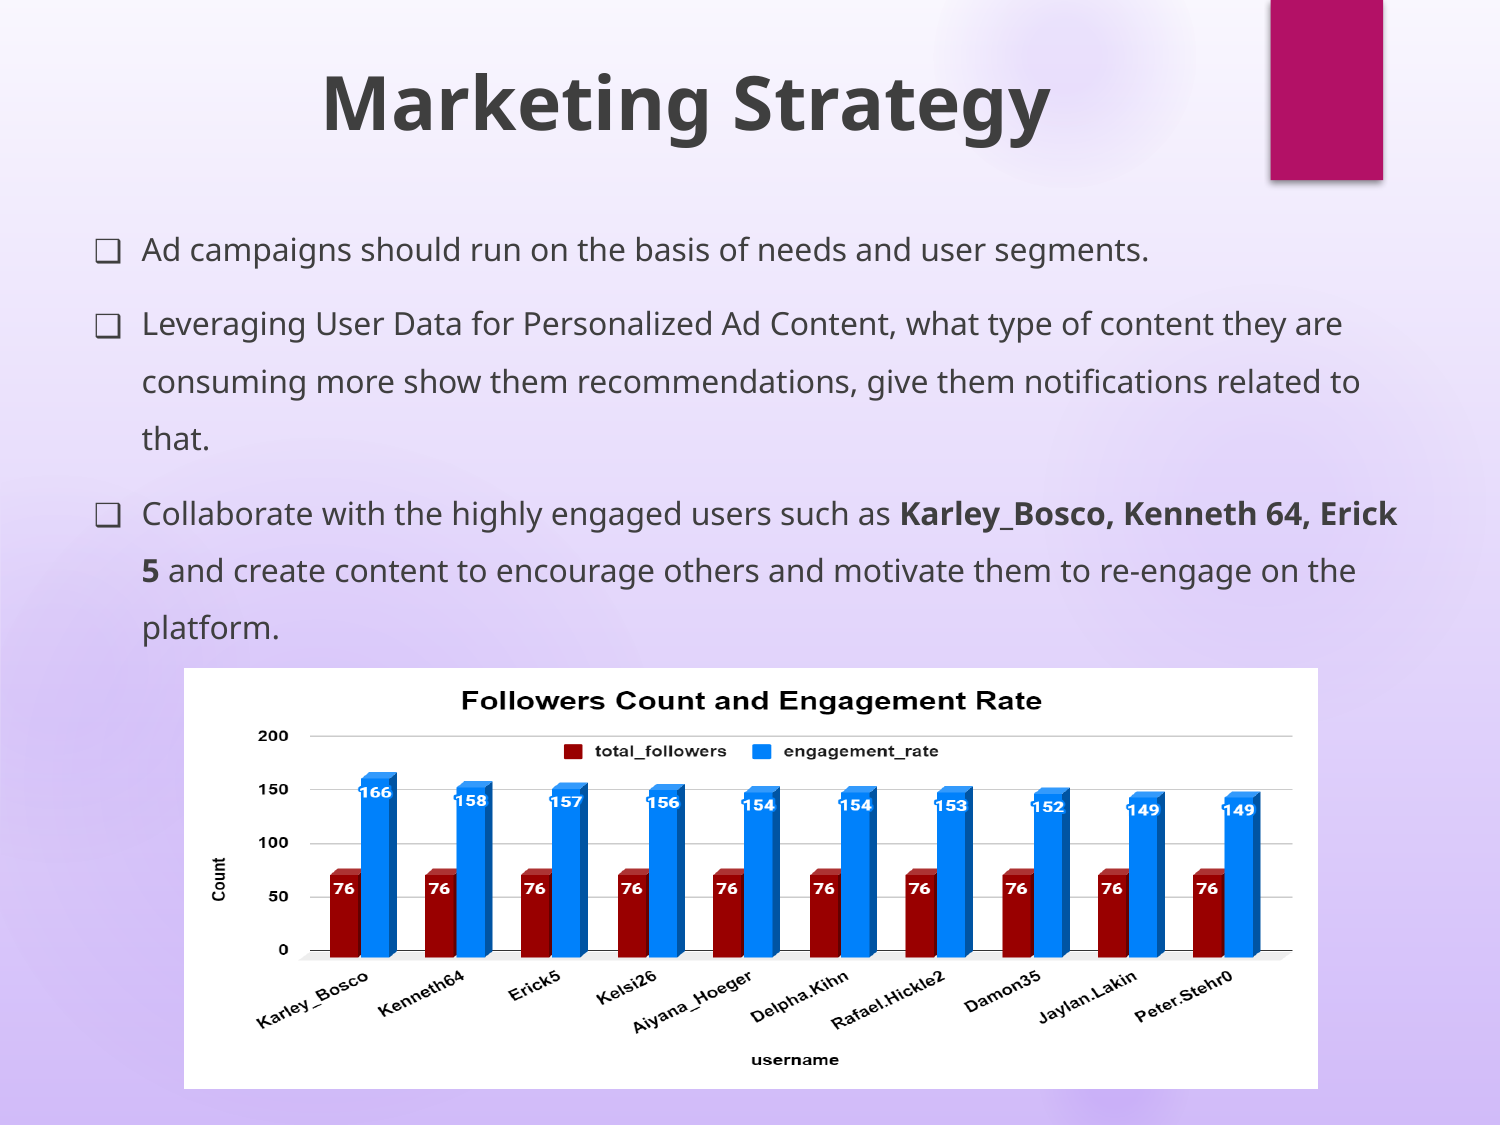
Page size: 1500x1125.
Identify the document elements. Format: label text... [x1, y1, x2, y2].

picture [183, 668, 1318, 1089]
list Ad campaigns should run on the basis of needs and user segments. Leveraging User Data for Personalized Ad Content, what type of content they are consuming more show them recommendations, give them notifications related to that. Collaborate with the highly engaged users such as Karley_Bosco, Kenneth 64, Erick 5 and create content to encourage others and motivate them to re-engage on the platform. [78, 202, 1429, 659]
title Marketing Strategy [135, 47, 1237, 180]
